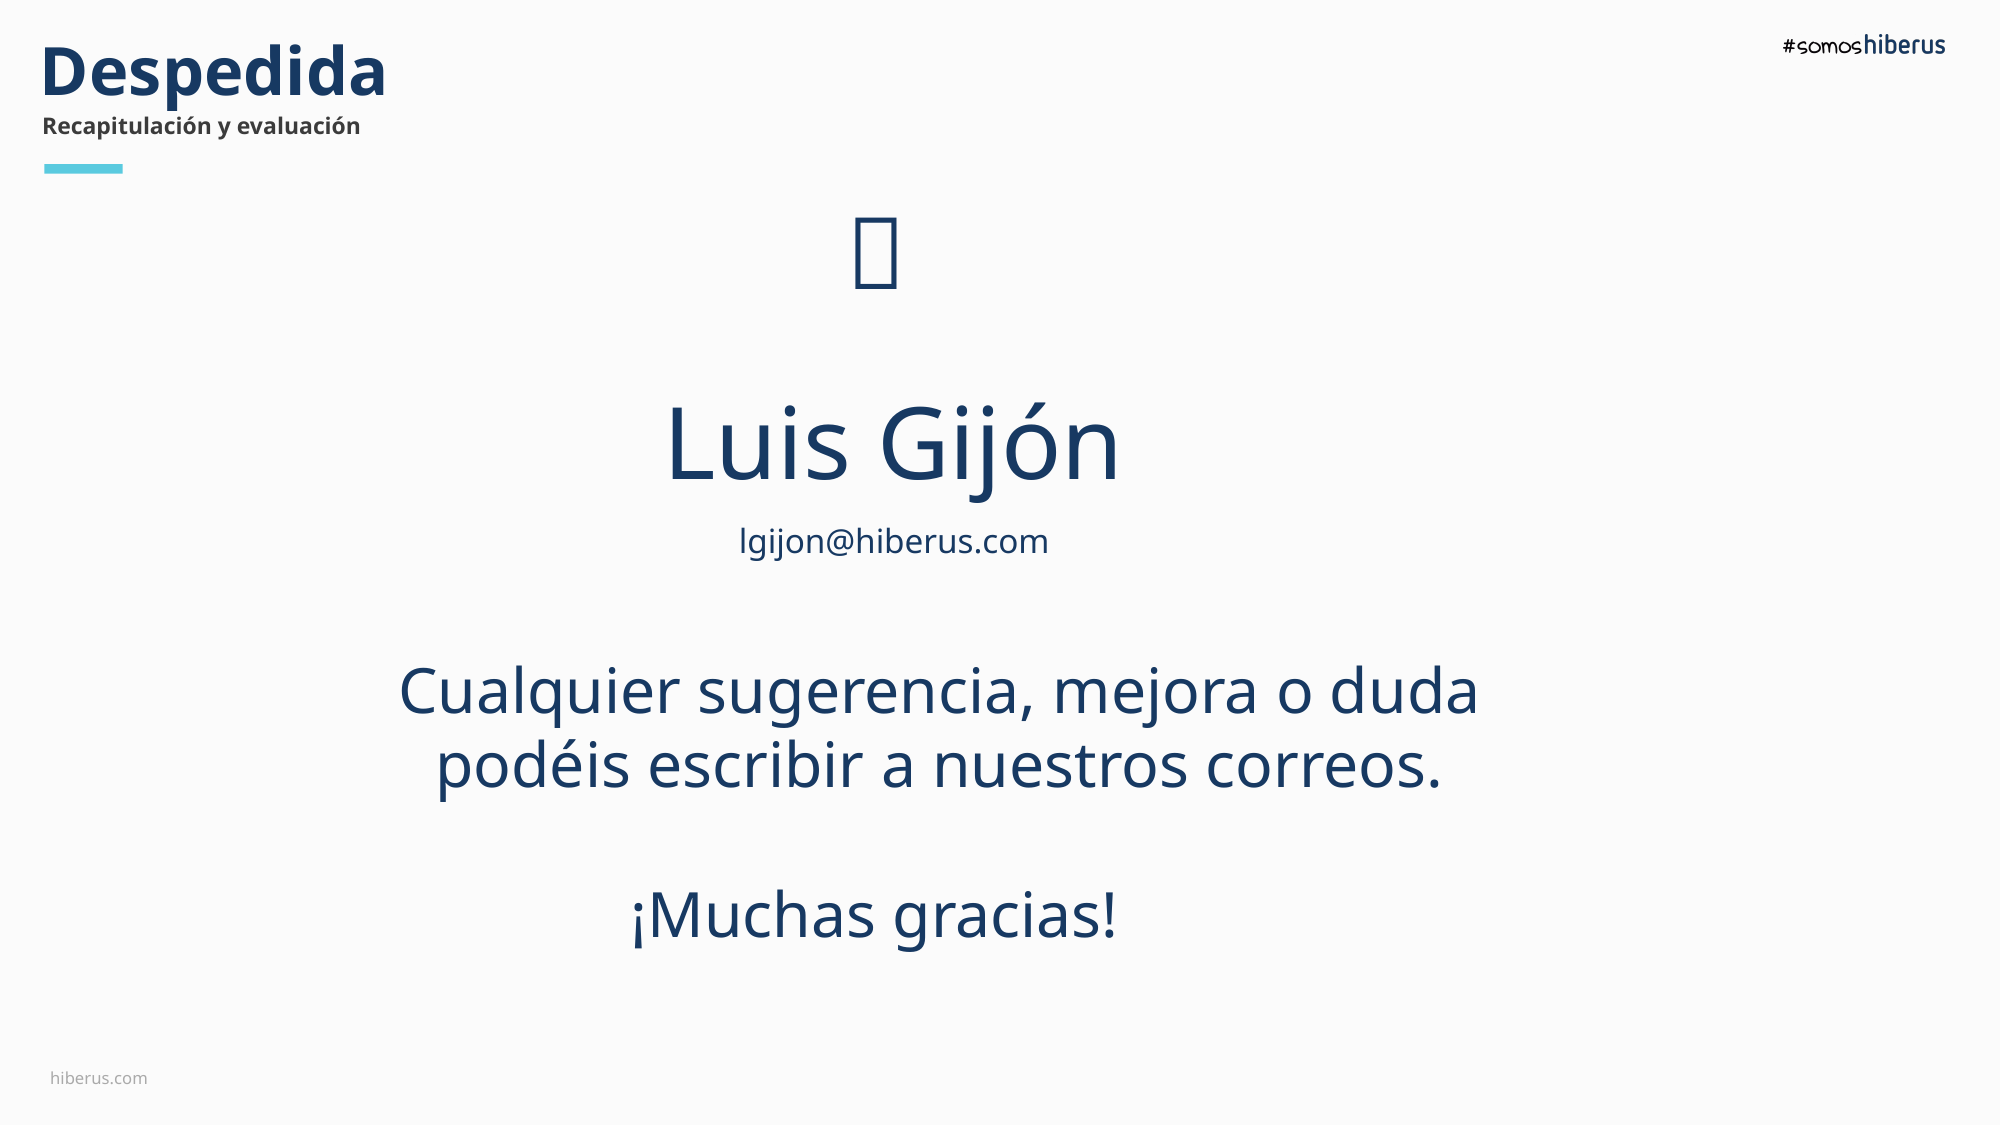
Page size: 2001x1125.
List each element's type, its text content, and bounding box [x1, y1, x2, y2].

text_box Despedida [24, 21, 1168, 116]
text_box Luis Gijón [591, 311, 1196, 507]
picture [1783, 34, 1945, 54]
text_box 👋 [751, 121, 1001, 317]
text_box [43, 163, 124, 175]
text_box Cualquier sugerencia, mejora o duda podéis escribir a nuestros correos. ¡Muchas gracias! [291, 643, 1589, 958]
text_box Recapitulación y evaluación [26, 104, 896, 147]
text_box lgijon@hiberus.com [678, 492, 1111, 568]
